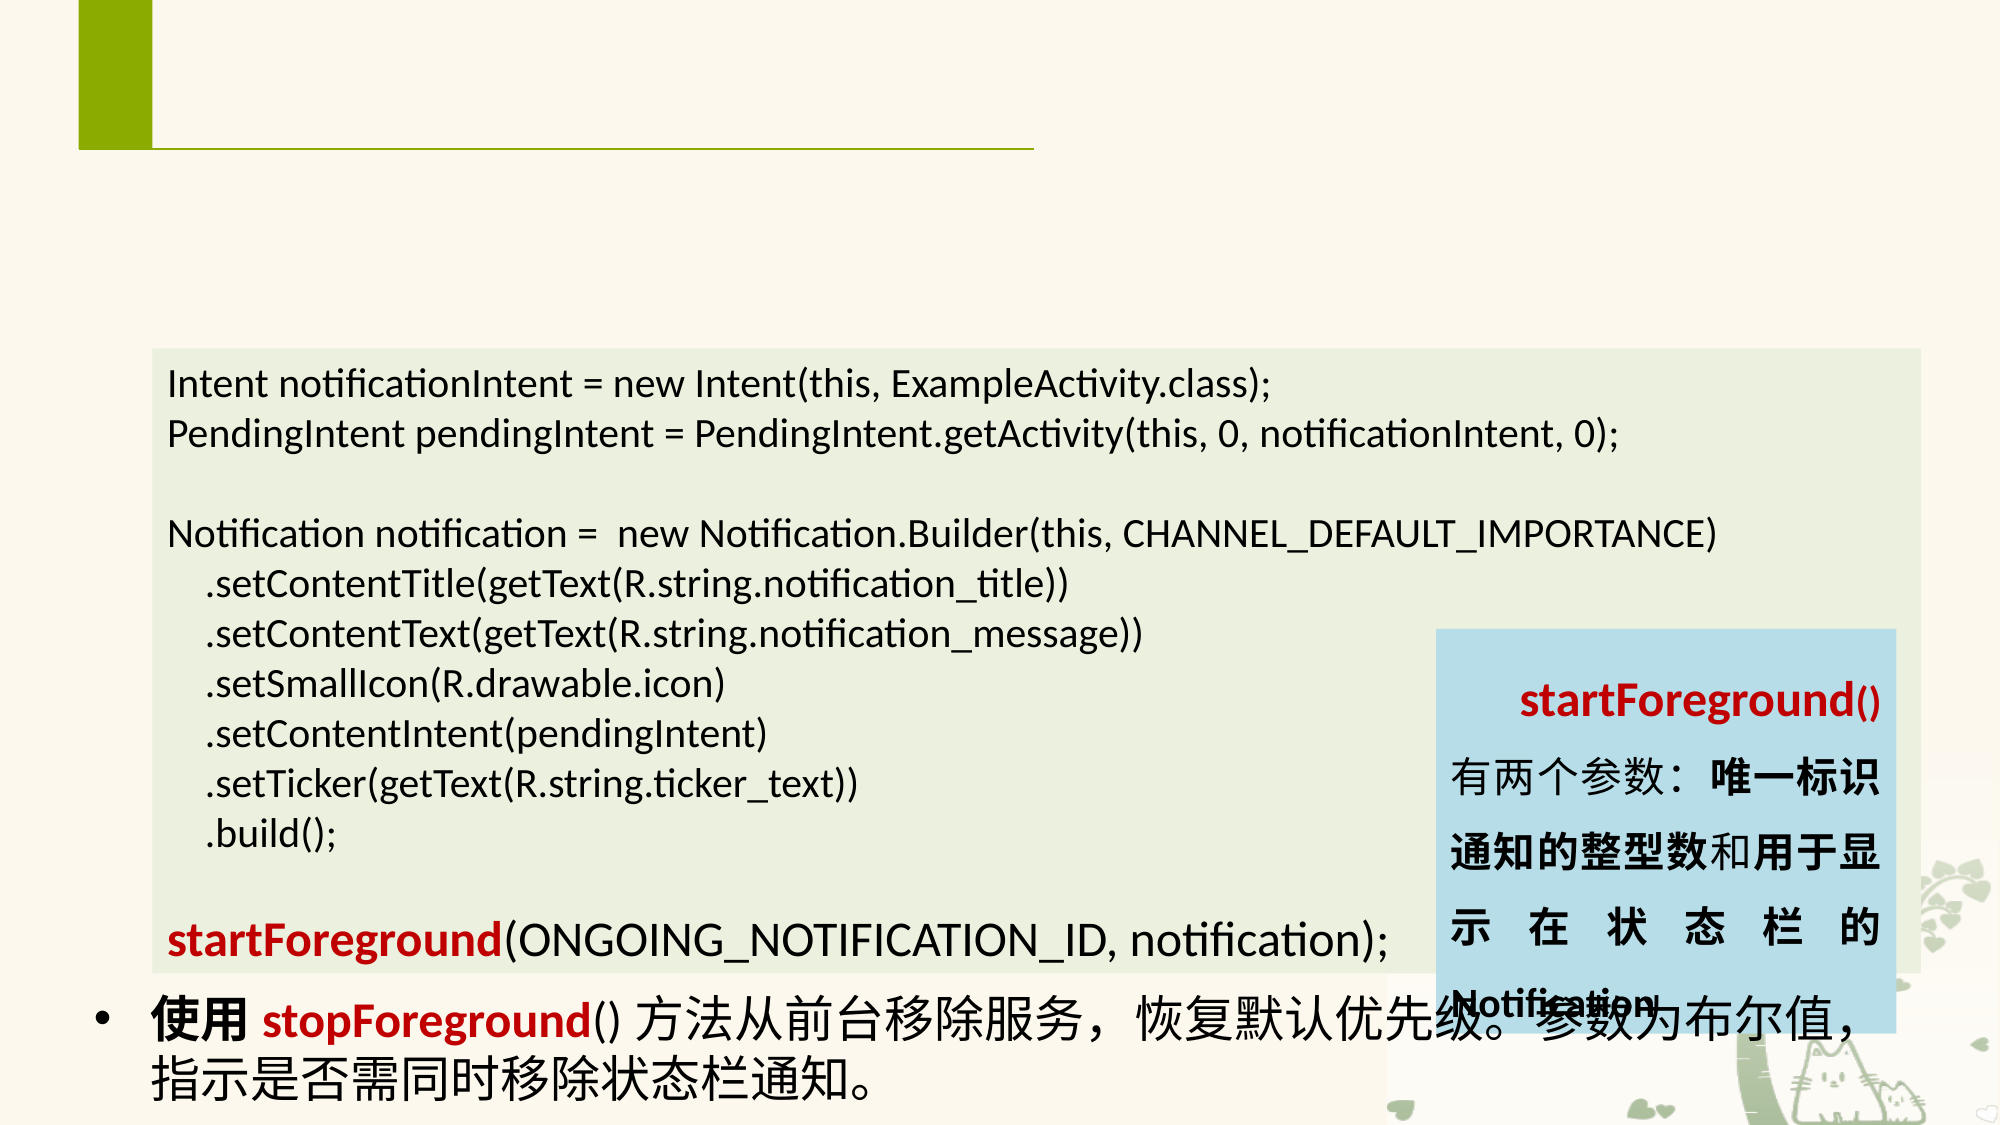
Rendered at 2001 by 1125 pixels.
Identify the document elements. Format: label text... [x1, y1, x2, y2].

text_box 使用stopForeground()方法从前台移除服务，恢复默认优先级。参数为布尔值，指示是否需同时移除状态栏通知。 [78, 979, 1945, 1125]
text_box Intent notificationIntent = new Intent(this, ExampleActivity.class); PendingIntent pendingIntent = PendingIntent.getActivity(this, 0, notificationIntent, 0); Notification notification = new Notification.Builder(this, CHANNEL_DEFAULT_IMPORTANCE) .setContentTitle(getText(R.string.notification_title)) .setContentText(getText(R.string.notification_message)) .setSmallIcon(R.drawable.icon) .setContentIntent(pendingIntent) .setTicker(getText(R.string.ticker_text)) .build(); startForeground(ONGOING_NOTIFICATION_ID, notification); [152, 348, 1921, 974]
text_box startForeground() 有两个参数：唯一标识通知的整型数和用于显示在状态栏的 Notification [1436, 628, 1897, 979]
